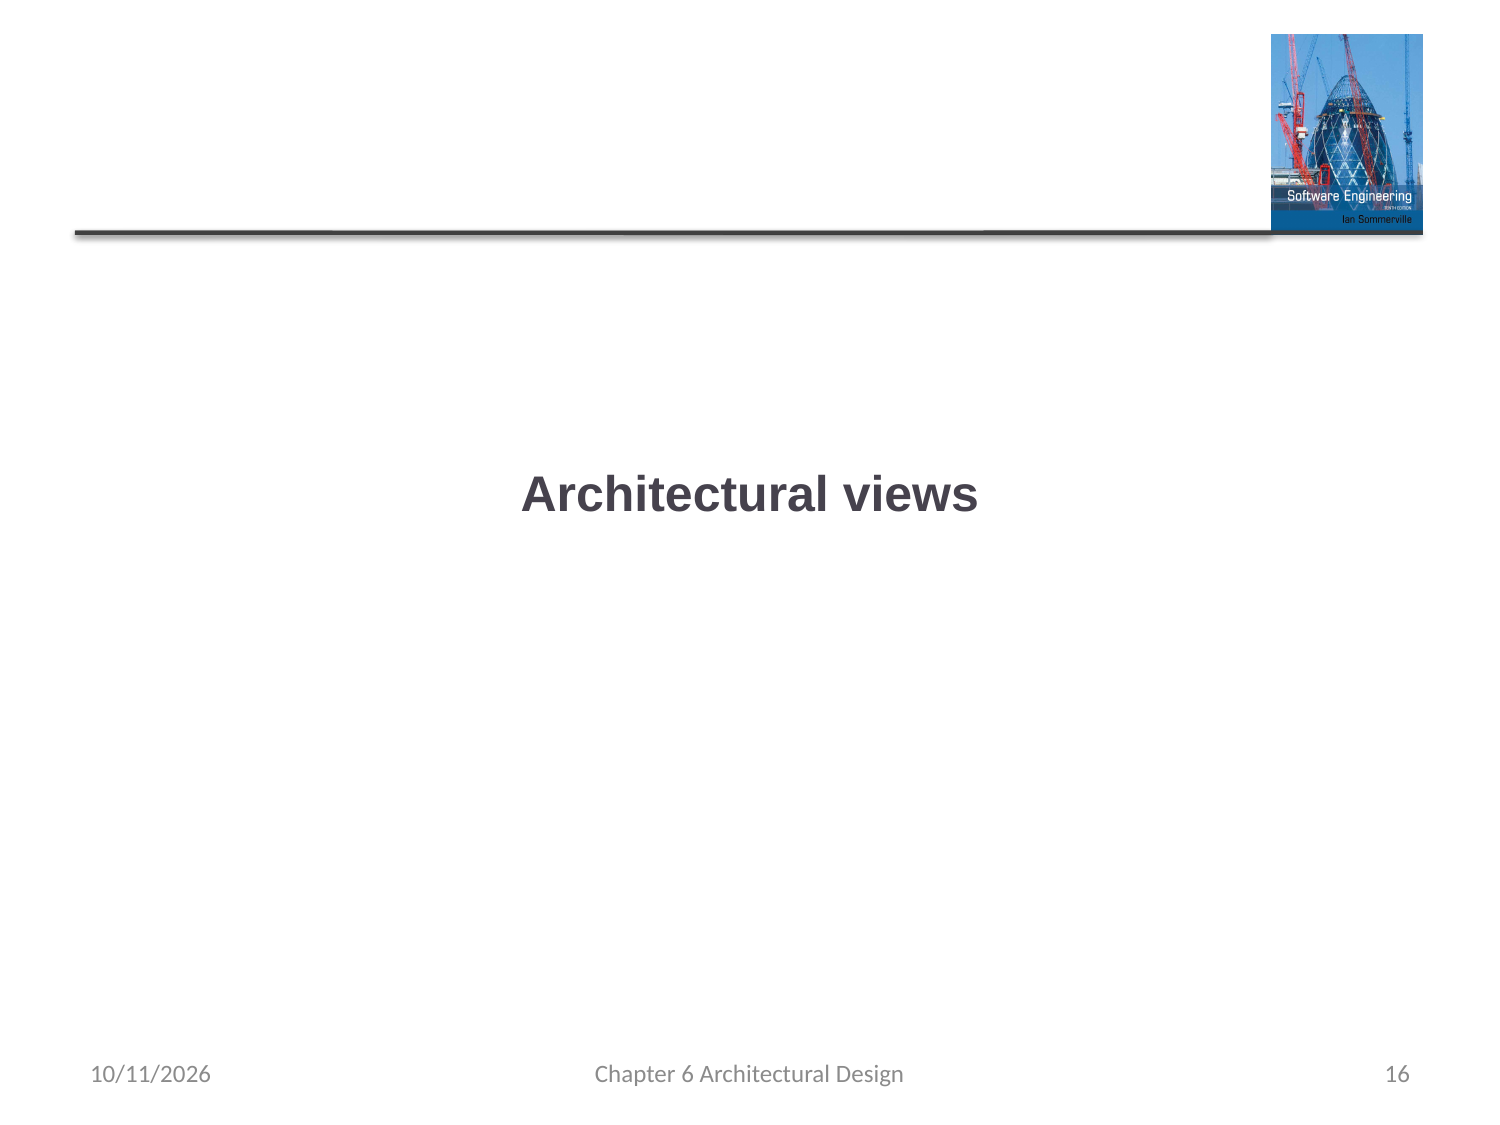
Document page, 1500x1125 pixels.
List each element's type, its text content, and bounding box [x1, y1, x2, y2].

slide_number 16 [1074, 1042, 1425, 1103]
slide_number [75, 1042, 425, 1103]
footer Chapter 6 Architectural Design [512, 1042, 988, 1103]
title Architectural views [74, 397, 1426, 586]
picture [1271, 34, 1423, 230]
